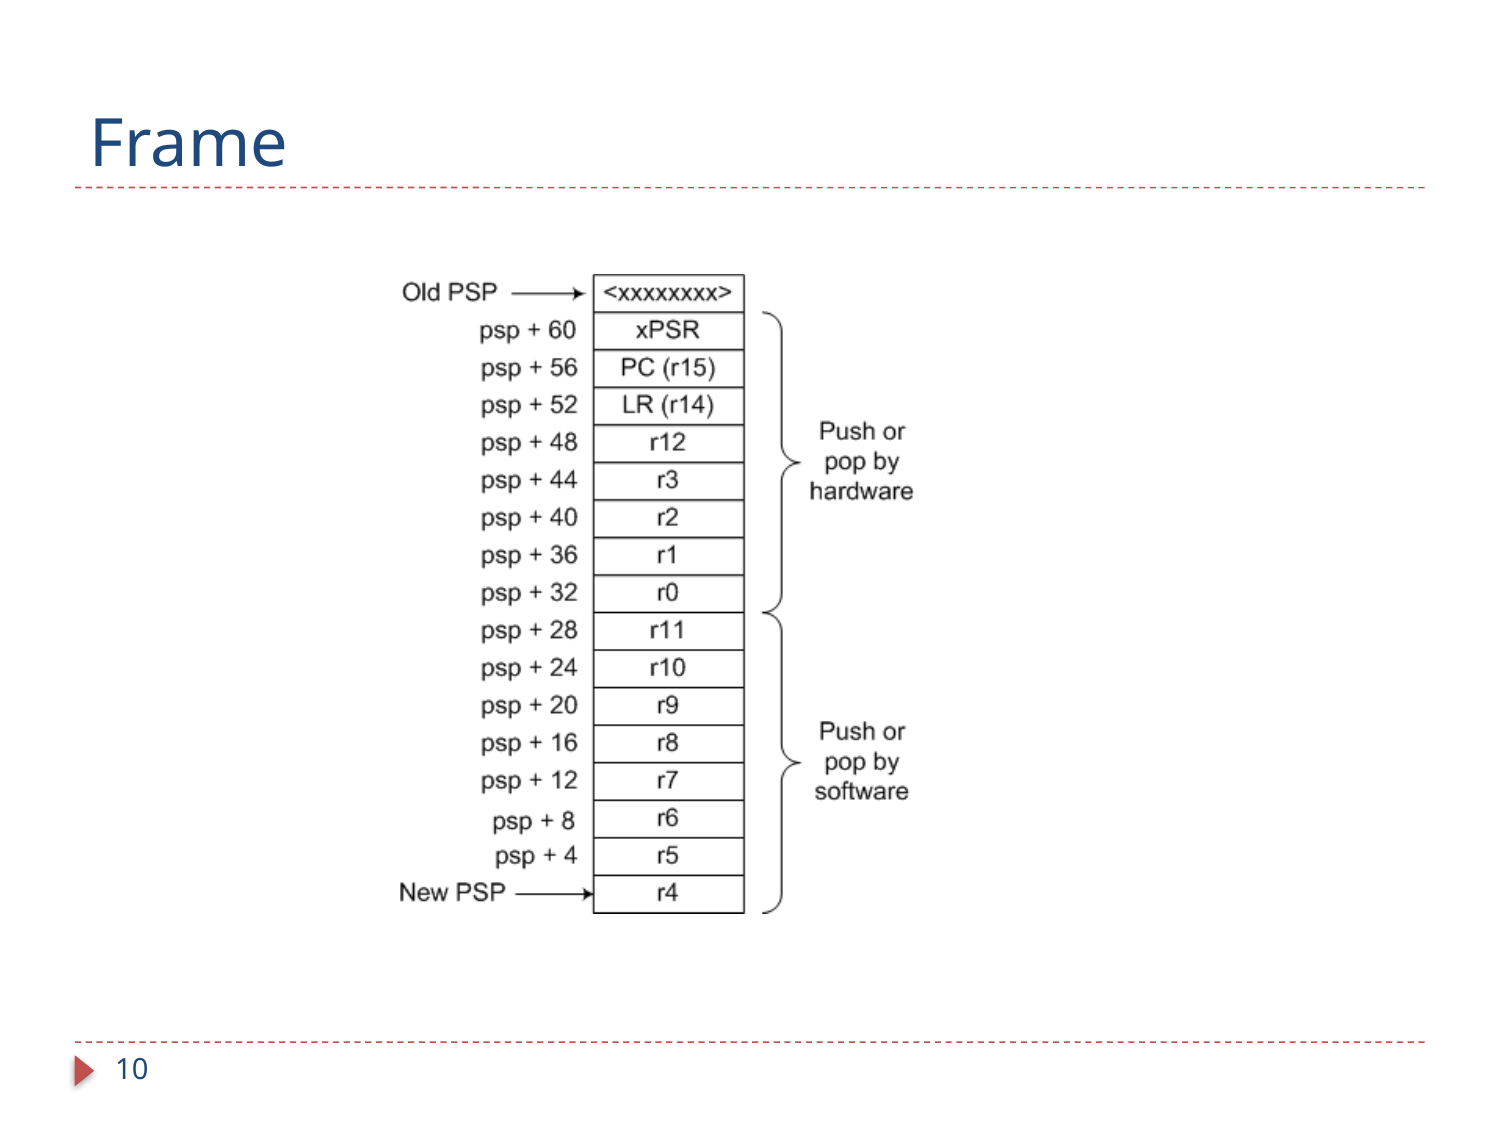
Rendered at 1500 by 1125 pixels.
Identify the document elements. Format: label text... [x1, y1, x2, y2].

picture [399, 274, 916, 915]
slide_number 10 [100, 1042, 426, 1103]
title Frame [75, 24, 1425, 188]
